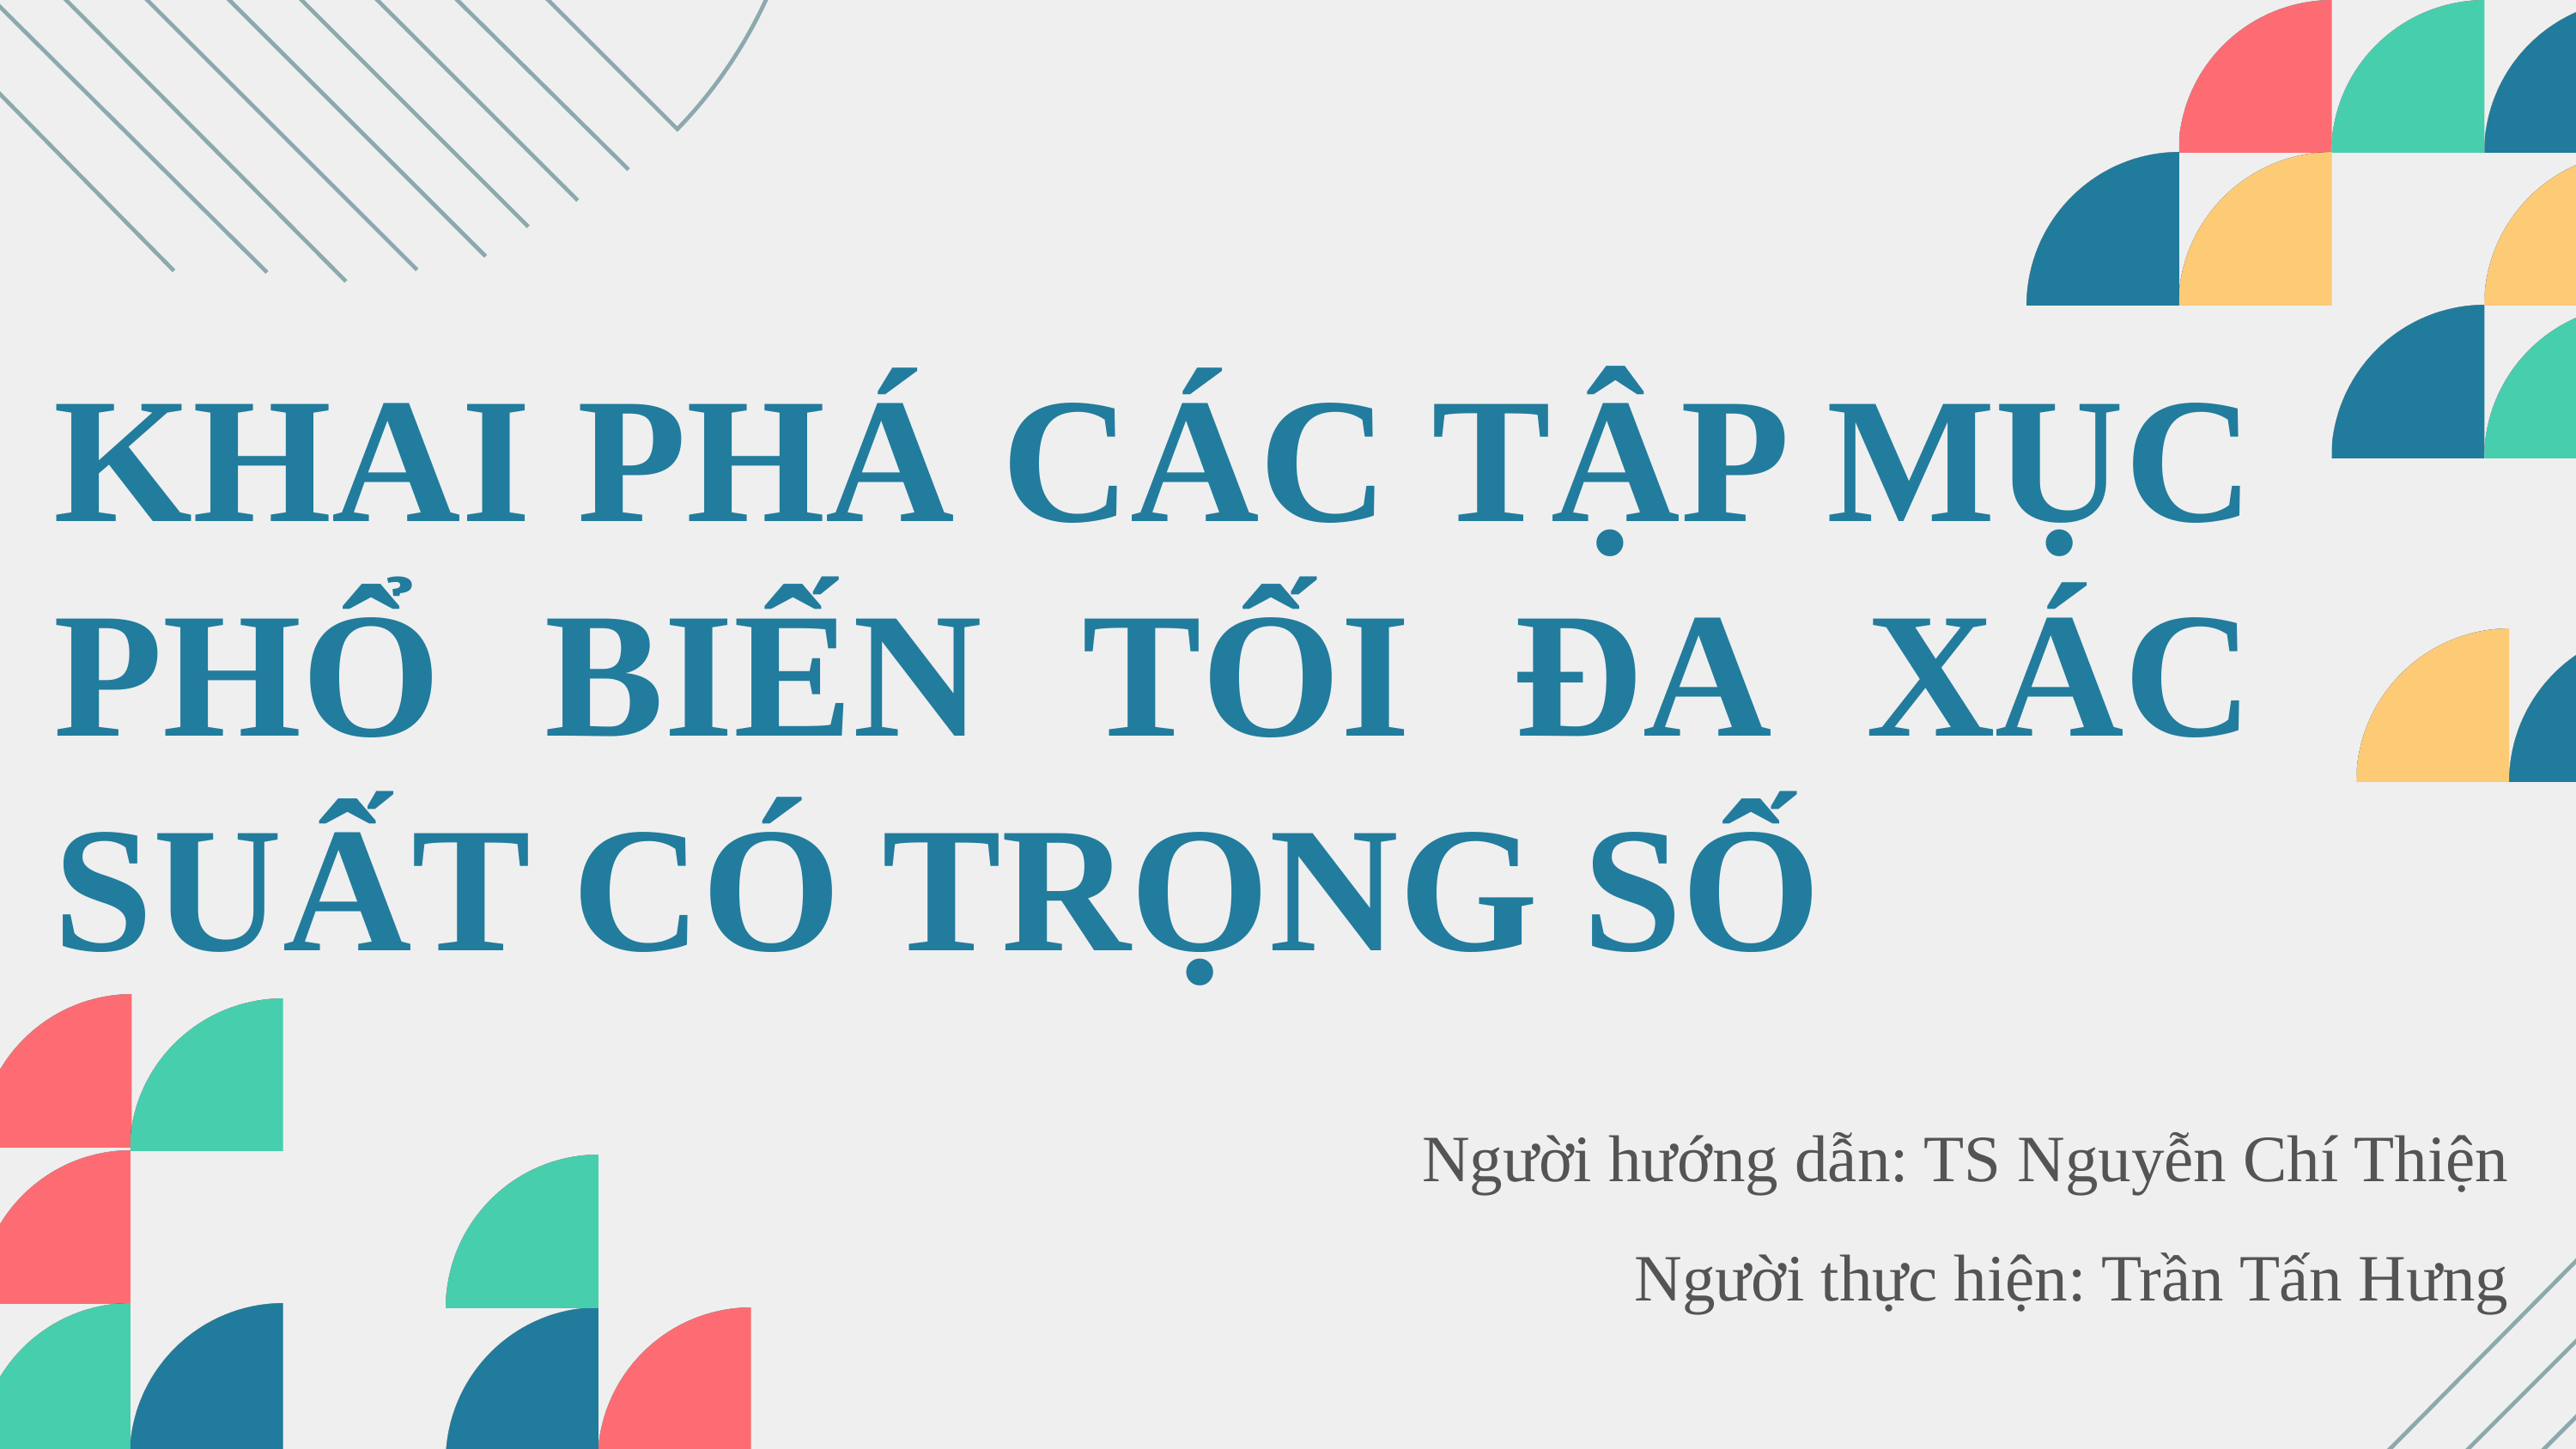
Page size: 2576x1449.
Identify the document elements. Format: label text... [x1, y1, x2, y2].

text_box Người hướng dẫn: TS Nguyễn Chí Thiện Người thực hiện: Trần Tấn Hưng [1184, 1076, 2510, 1314]
text_box [446, 1155, 598, 1308]
text_box [2484, 0, 2576, 152]
text_box [445, 1307, 598, 1449]
text_box [0, 1150, 131, 1303]
text_box [2356, 628, 2509, 782]
text_box [2484, 305, 2576, 458]
text_box [2331, 305, 2484, 458]
text_box [2331, 0, 2484, 153]
text_box [2178, 152, 2332, 306]
text_box KHAI PHÁ CÁC TẬP MỤC PHỔ BIẾN TỐI ĐA XÁC SUẤT CÓ TRỌNG SỐ [53, 343, 2256, 987]
text_box [2178, 0, 2331, 152]
text_box [130, 998, 283, 1151]
text_box [2509, 628, 2576, 782]
text_box [0, 1303, 130, 1449]
text_box [2026, 152, 2178, 306]
text_box [598, 1307, 751, 1449]
text_box [2484, 152, 2576, 305]
text_box [0, 994, 132, 1148]
text_box [130, 1303, 283, 1449]
